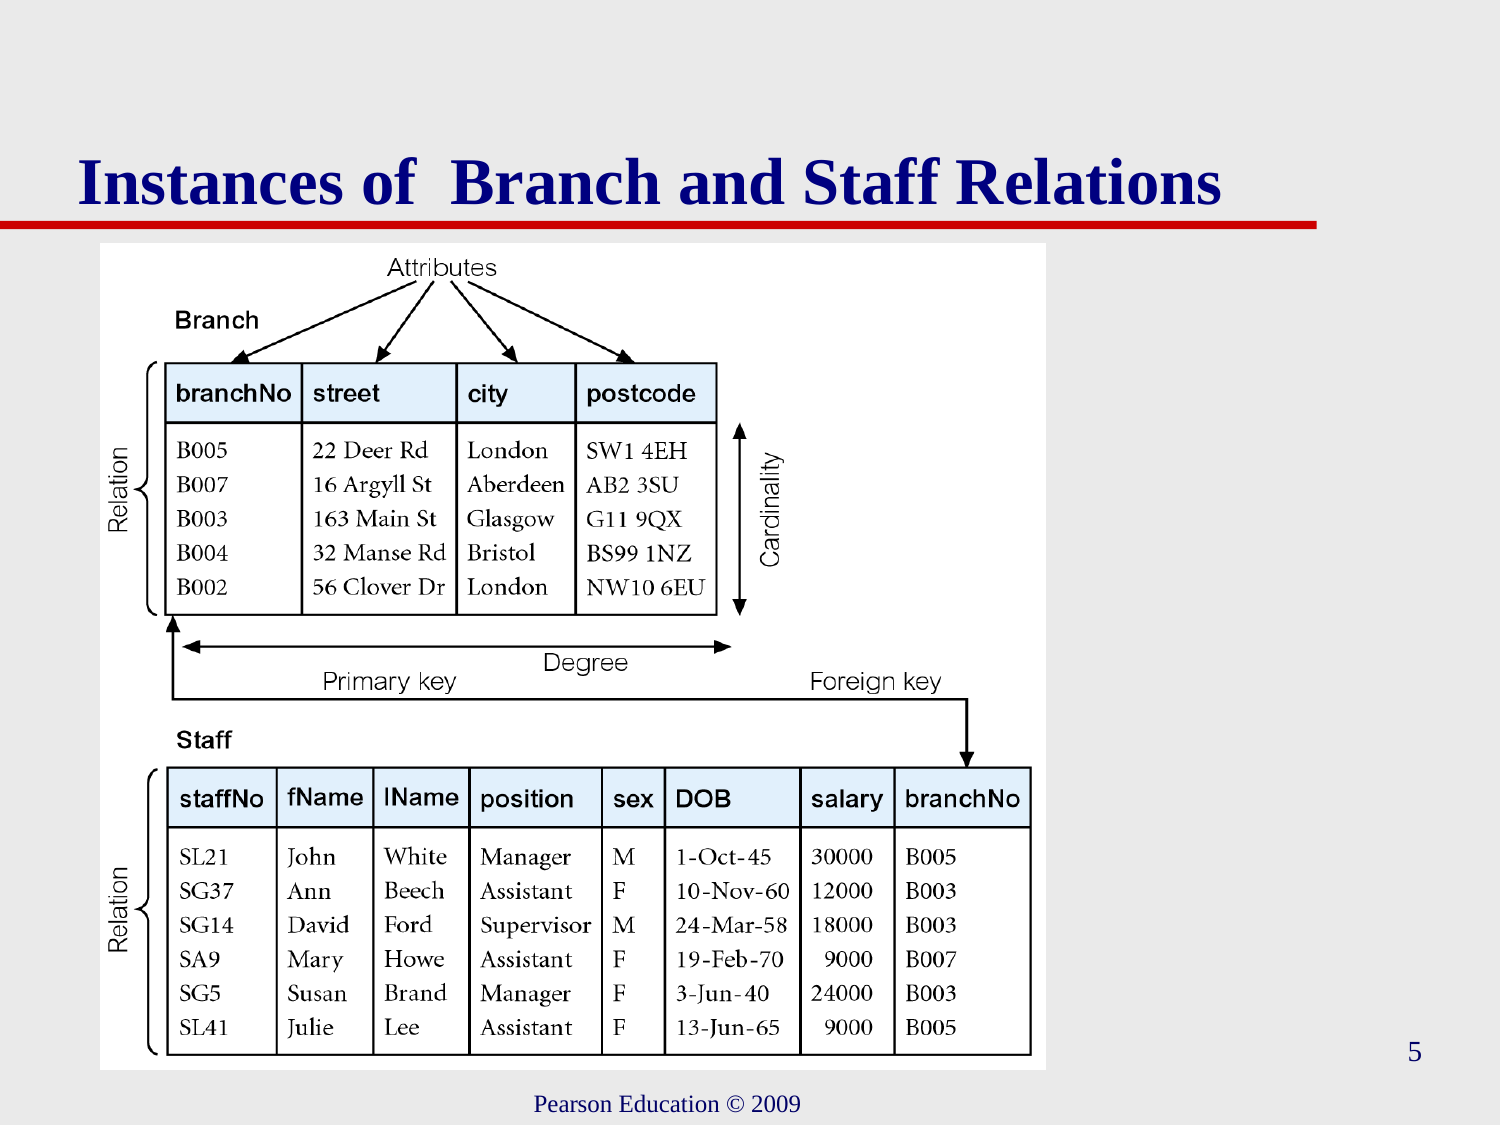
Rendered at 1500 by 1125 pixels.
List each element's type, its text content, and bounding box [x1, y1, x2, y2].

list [100, 243, 1046, 1070]
slide_number 5 [1125, 1012, 1438, 1088]
text_box Pearson Education © 2009 [512, 1079, 1038, 1125]
title Instances of Branch and Staff Relations [62, 43, 1338, 225]
